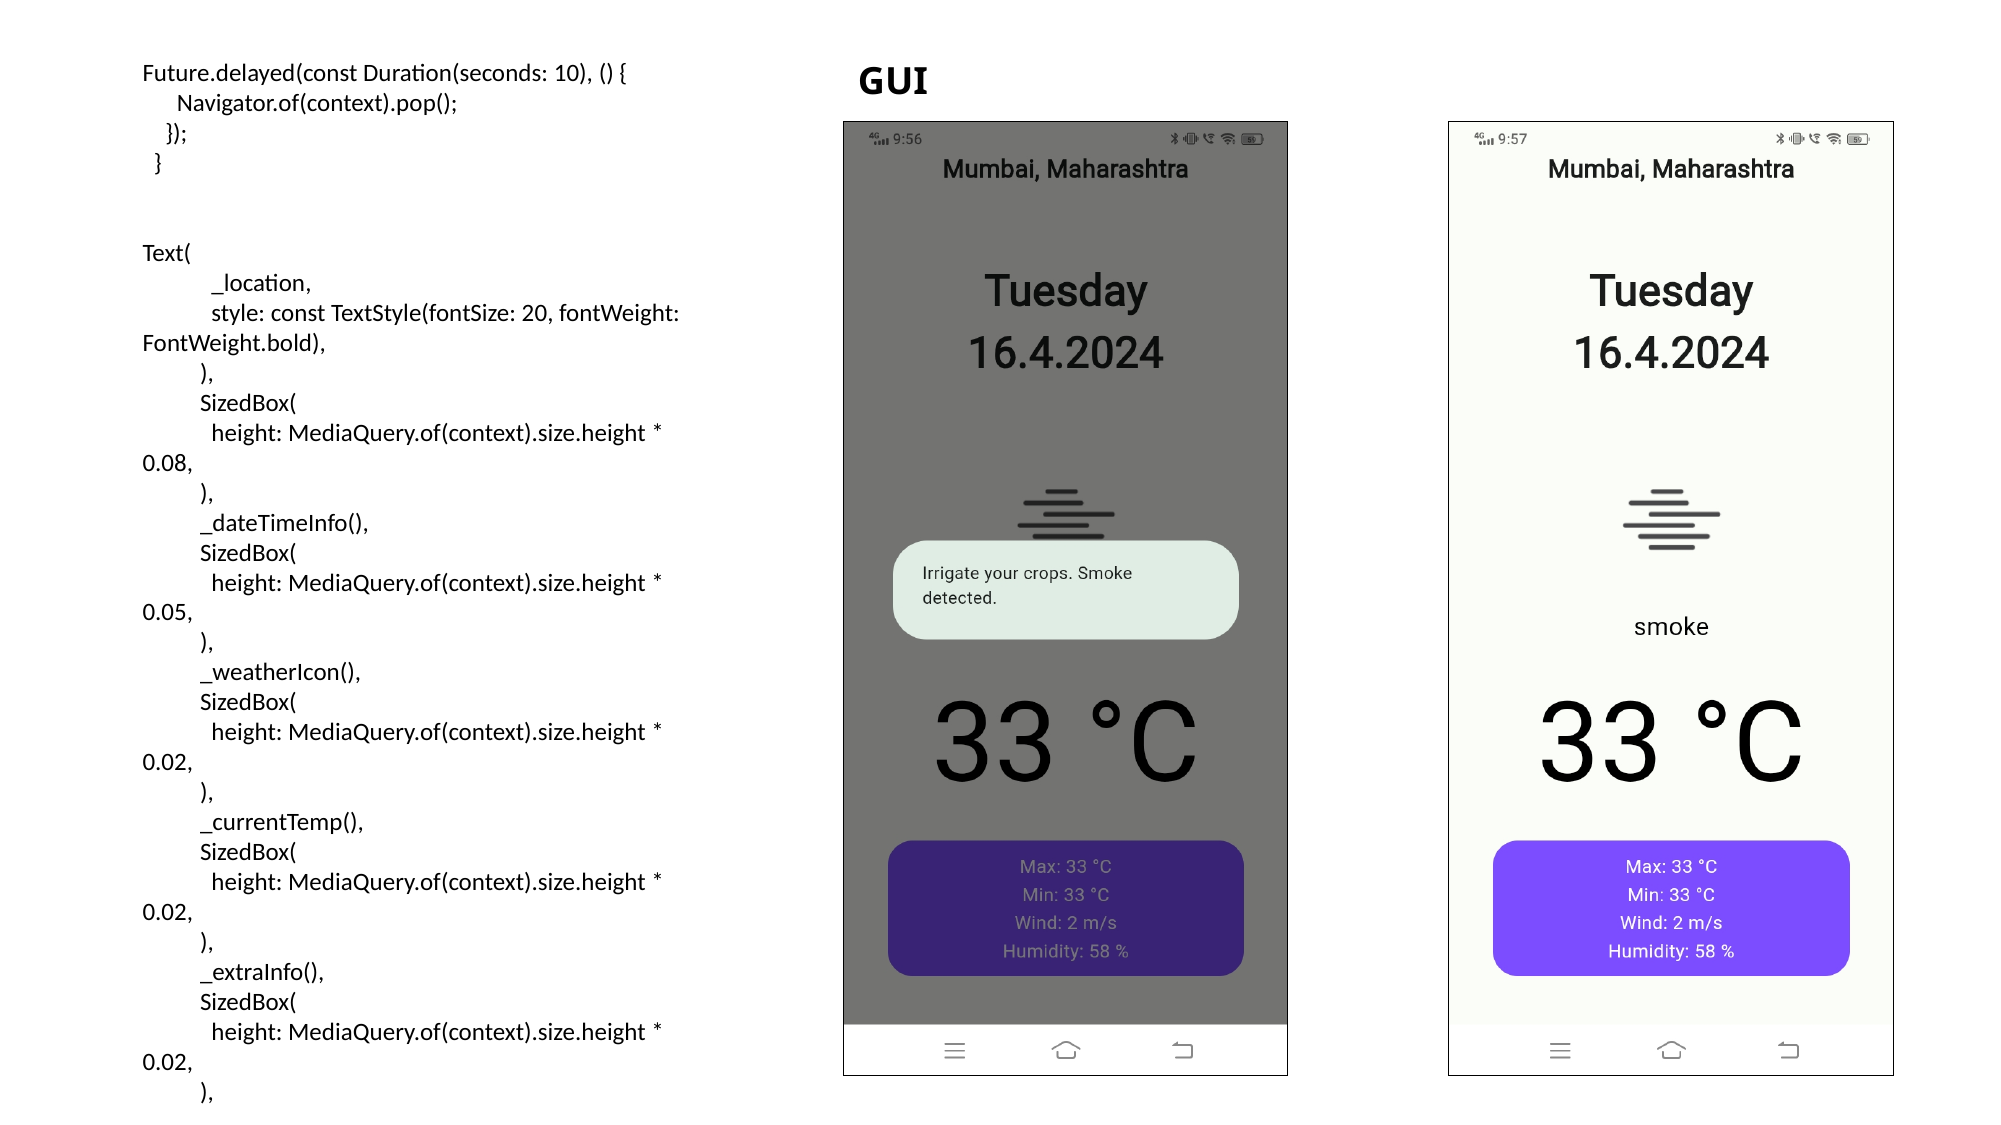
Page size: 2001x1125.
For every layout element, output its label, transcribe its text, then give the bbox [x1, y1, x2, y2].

picture [842, 121, 1288, 1076]
text_box Future.delayed(const Duration(seconds: 10), () { Navigator.of(context).pop(); }); } Text( _location, style: const TextStyle(fontSize: 20, fontWeight: FontWeight.bold), ), SizedBox( height: MediaQuery.of(context).size.height * 0.08, ), _dateTimeInfo(), SizedBox( height: MediaQuery.of(context).size.height * 0.05, ), _weatherIcon(), SizedBox( height: MediaQuery.of(context).size.height * 0.02, ), _currentTemp(), SizedBox( height: MediaQuery.of(context).size.height * 0.02, ), _extraInfo(), SizedBox( height: MediaQuery.of(context).size.height * 0.02, ), [127, 49, 712, 1113]
picture [1448, 121, 1894, 1076]
text_box GUI [843, 49, 955, 110]
